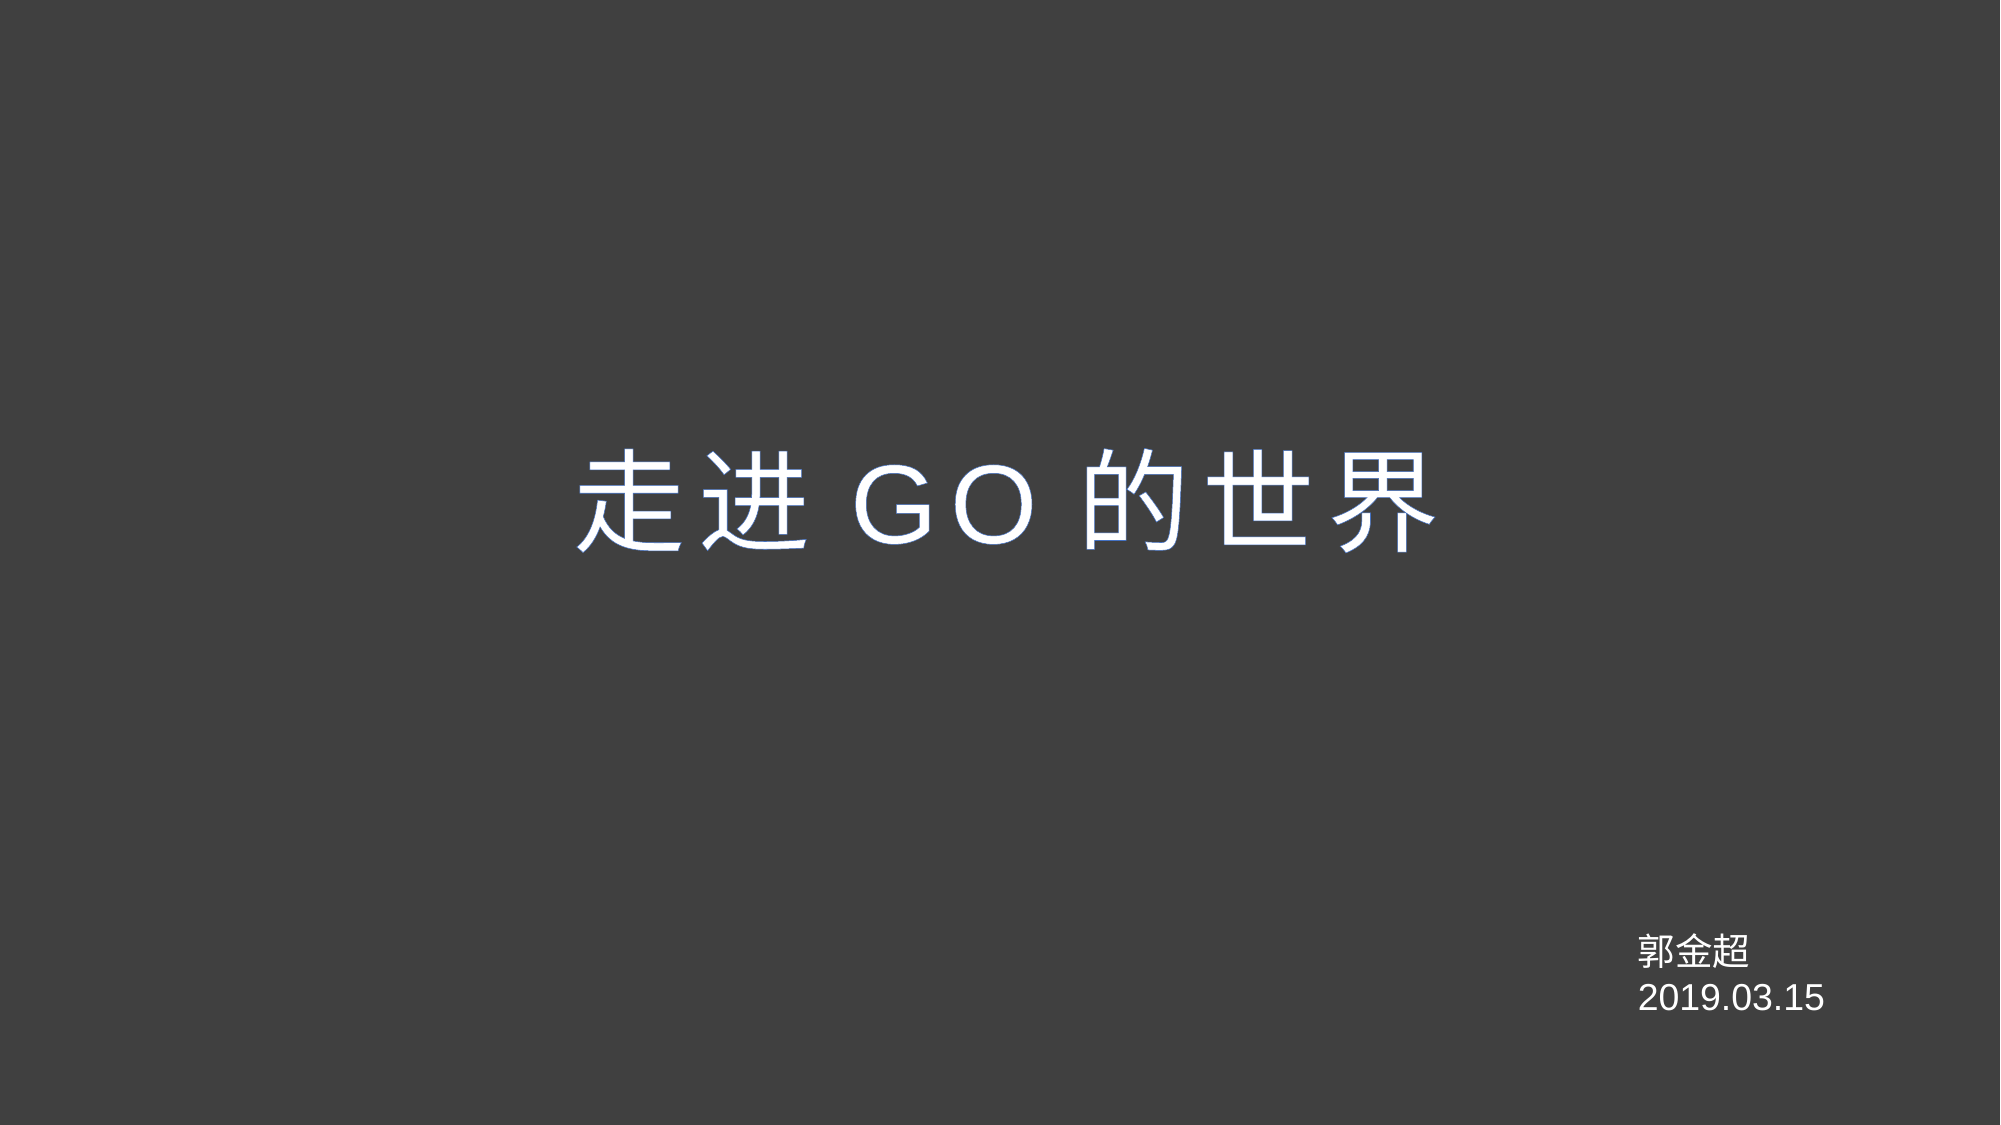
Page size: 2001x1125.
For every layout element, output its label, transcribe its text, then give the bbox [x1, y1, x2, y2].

title 走进GO的世界 [109, 424, 1891, 573]
text_box 郭金超 2019.03.15 [1623, 920, 1875, 1026]
